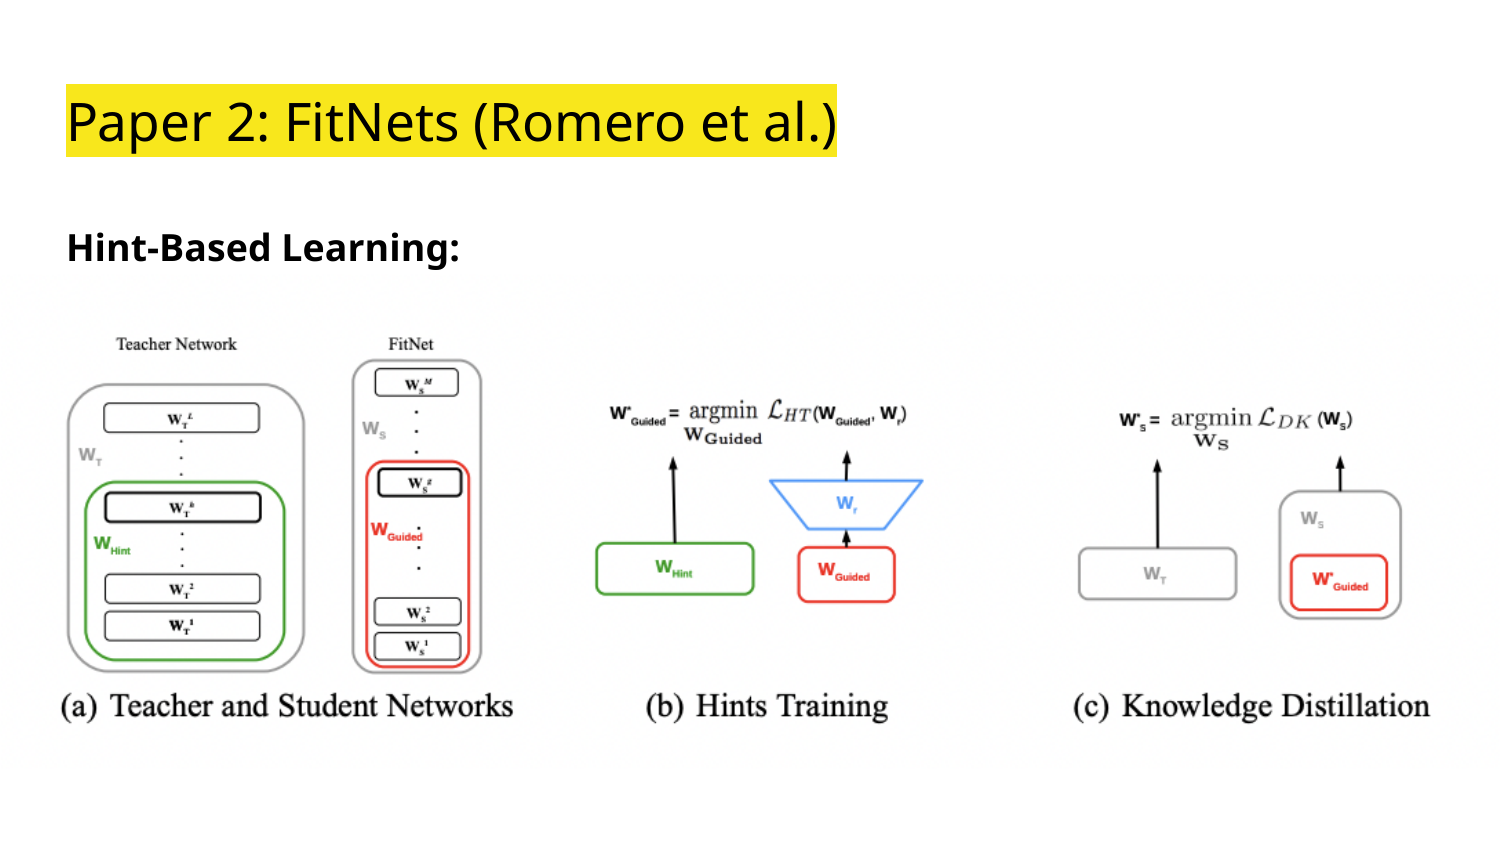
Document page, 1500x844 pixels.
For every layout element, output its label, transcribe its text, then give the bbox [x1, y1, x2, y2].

list Hint-Based Learning: [51, 202, 1449, 273]
picture [0, 274, 1500, 769]
title Paper 2: FitNets (Romero et al.) [51, 72, 1449, 167]
